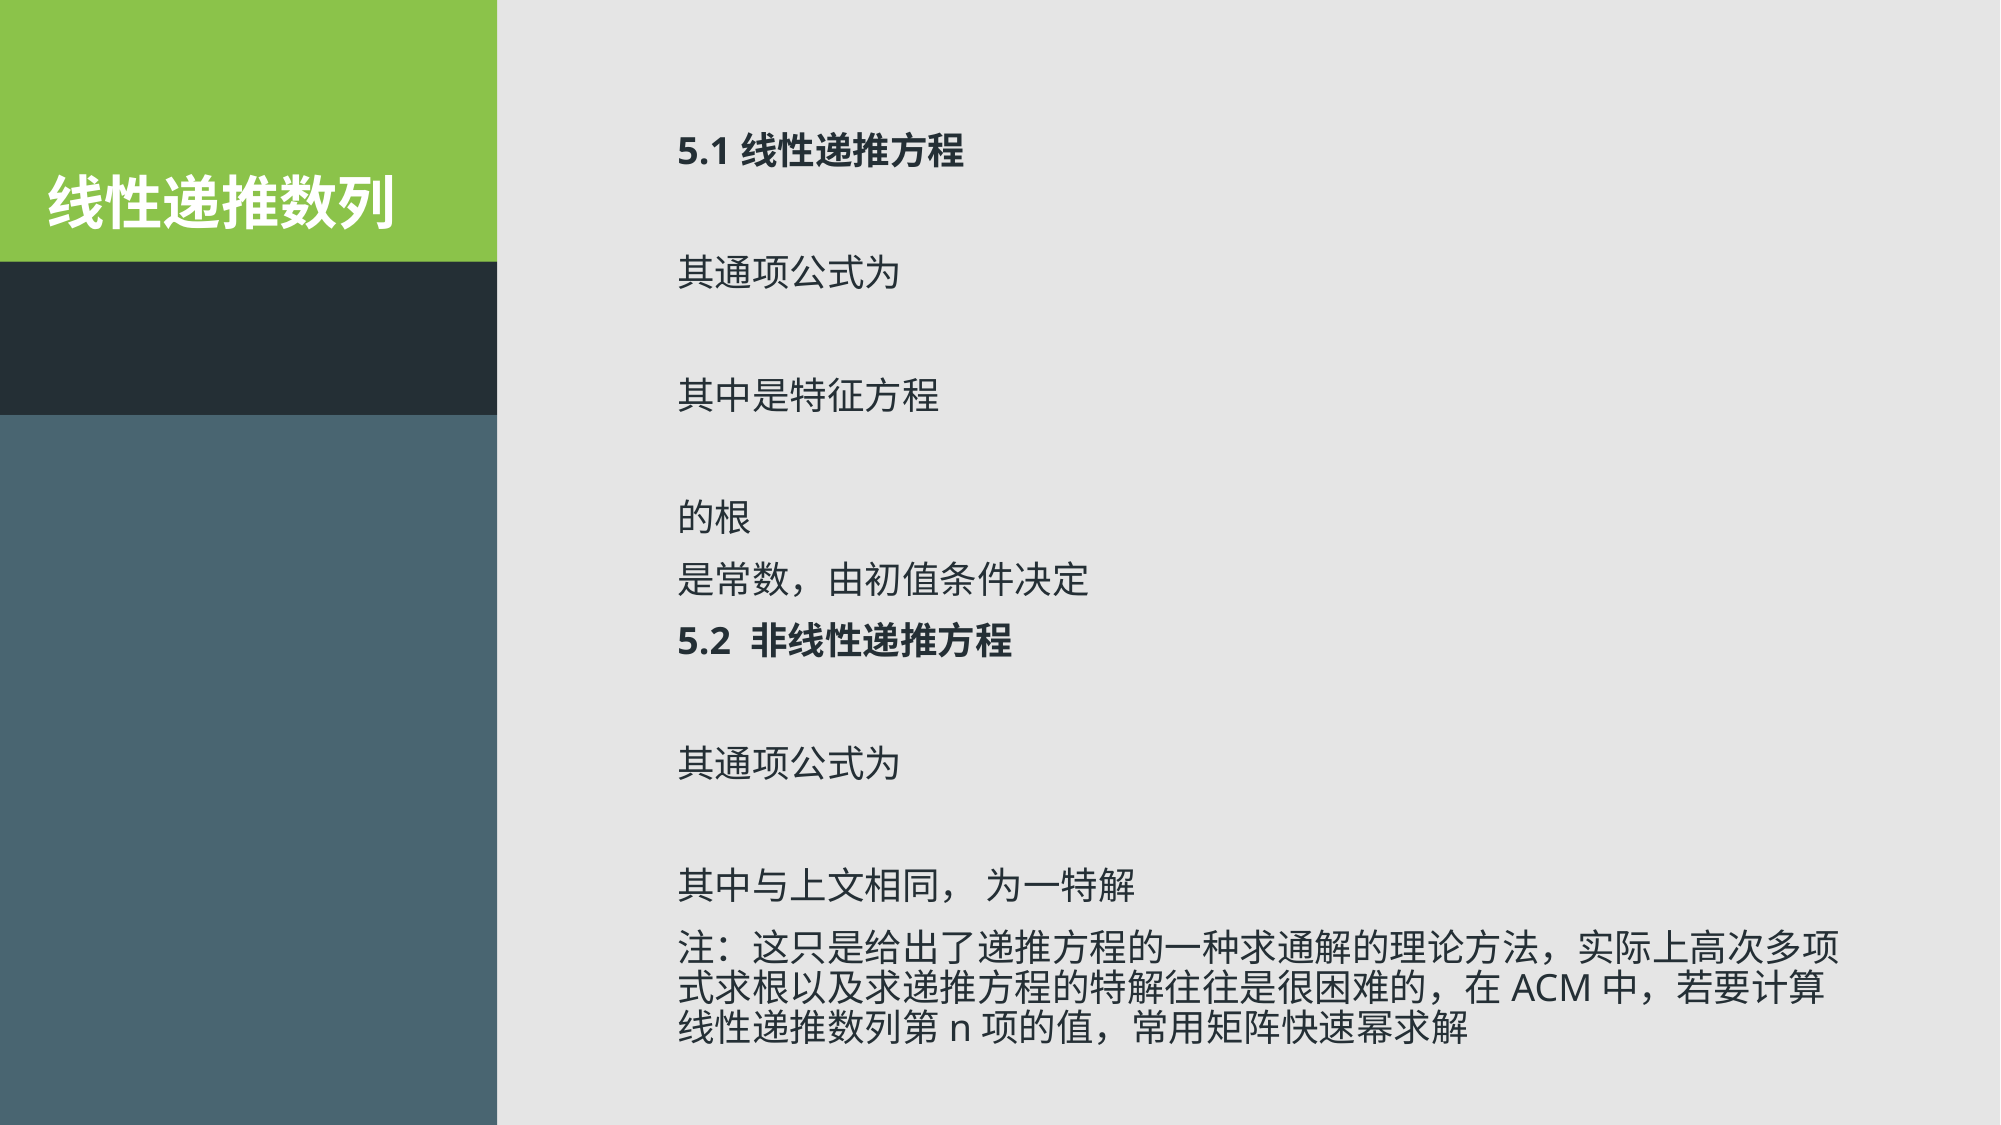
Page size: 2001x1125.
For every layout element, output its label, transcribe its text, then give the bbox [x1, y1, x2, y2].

title 线性递推数列 [31, 154, 459, 257]
picture [0, 0, 2001, 1125]
